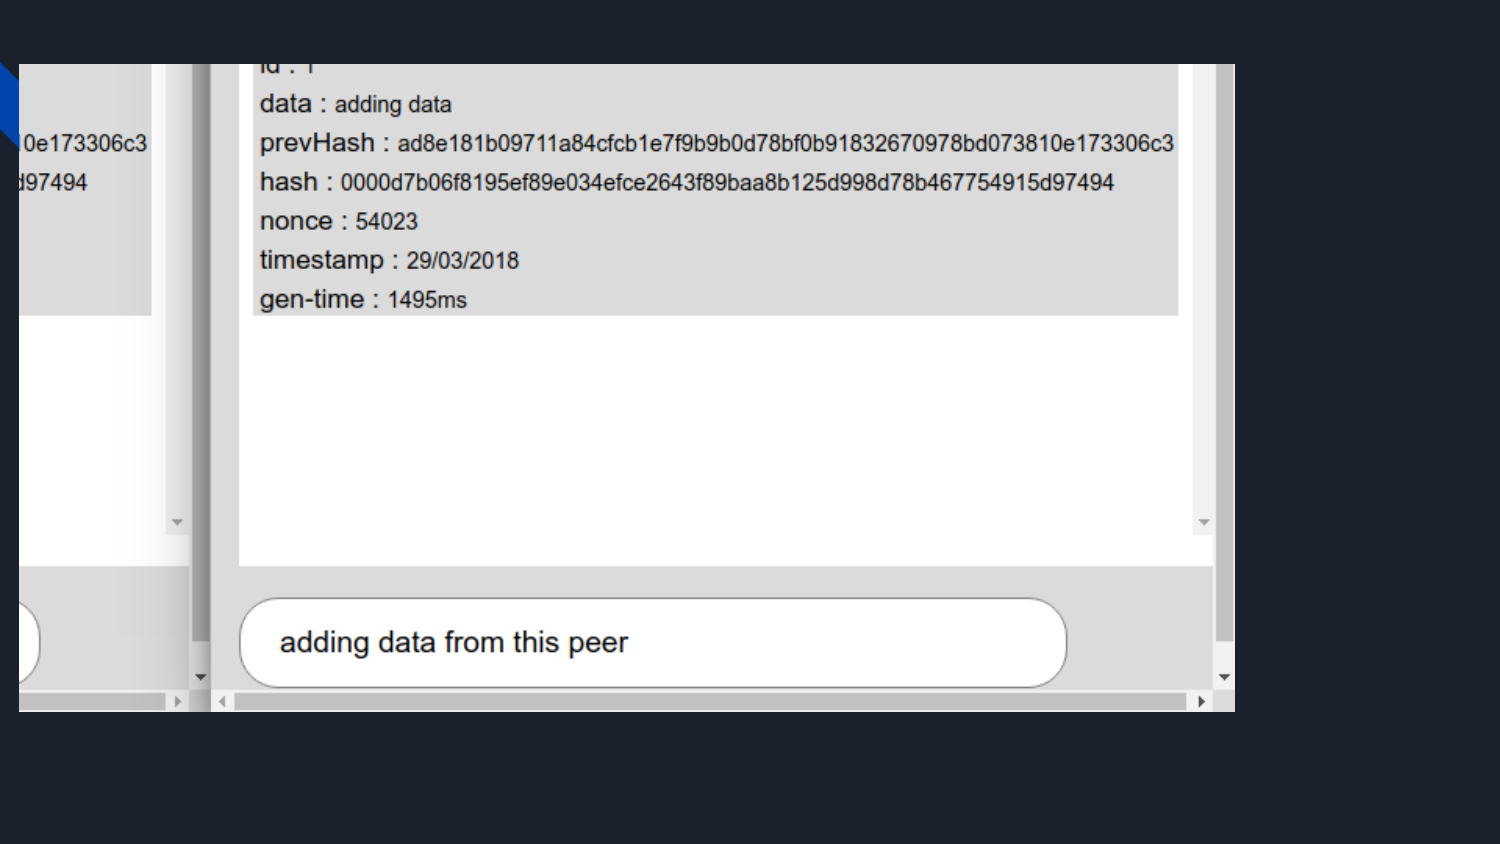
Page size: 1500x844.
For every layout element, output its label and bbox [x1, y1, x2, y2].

picture [18, 64, 1236, 712]
